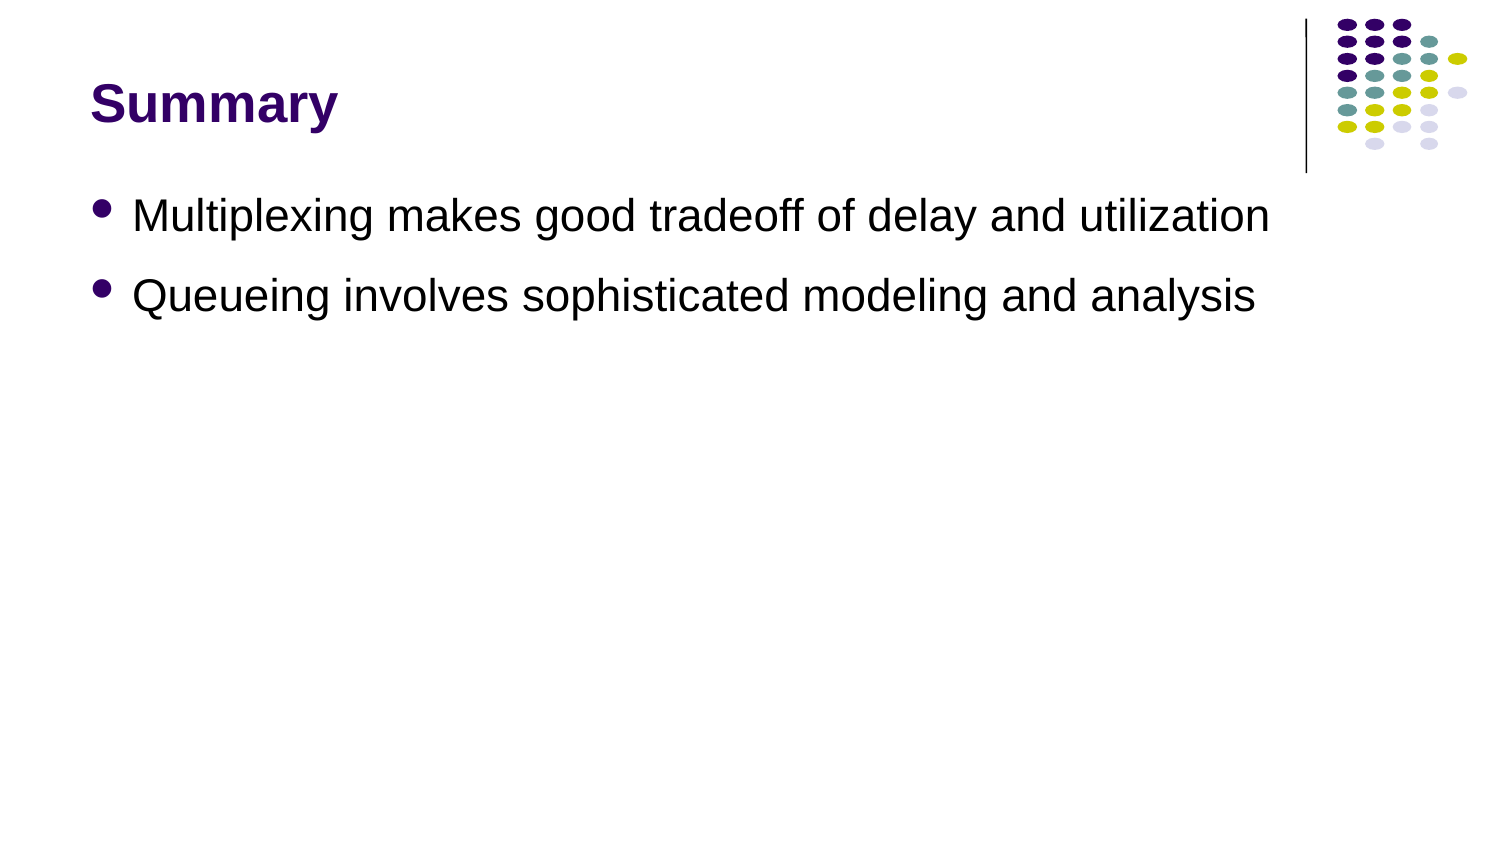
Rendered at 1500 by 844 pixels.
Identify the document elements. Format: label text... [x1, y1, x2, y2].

list Multiplexing makes good tradeoff of delay and utilization Queueing involves sophisticated modeling and analysis [75, 178, 1425, 393]
title Summary [75, 15, 1331, 141]
